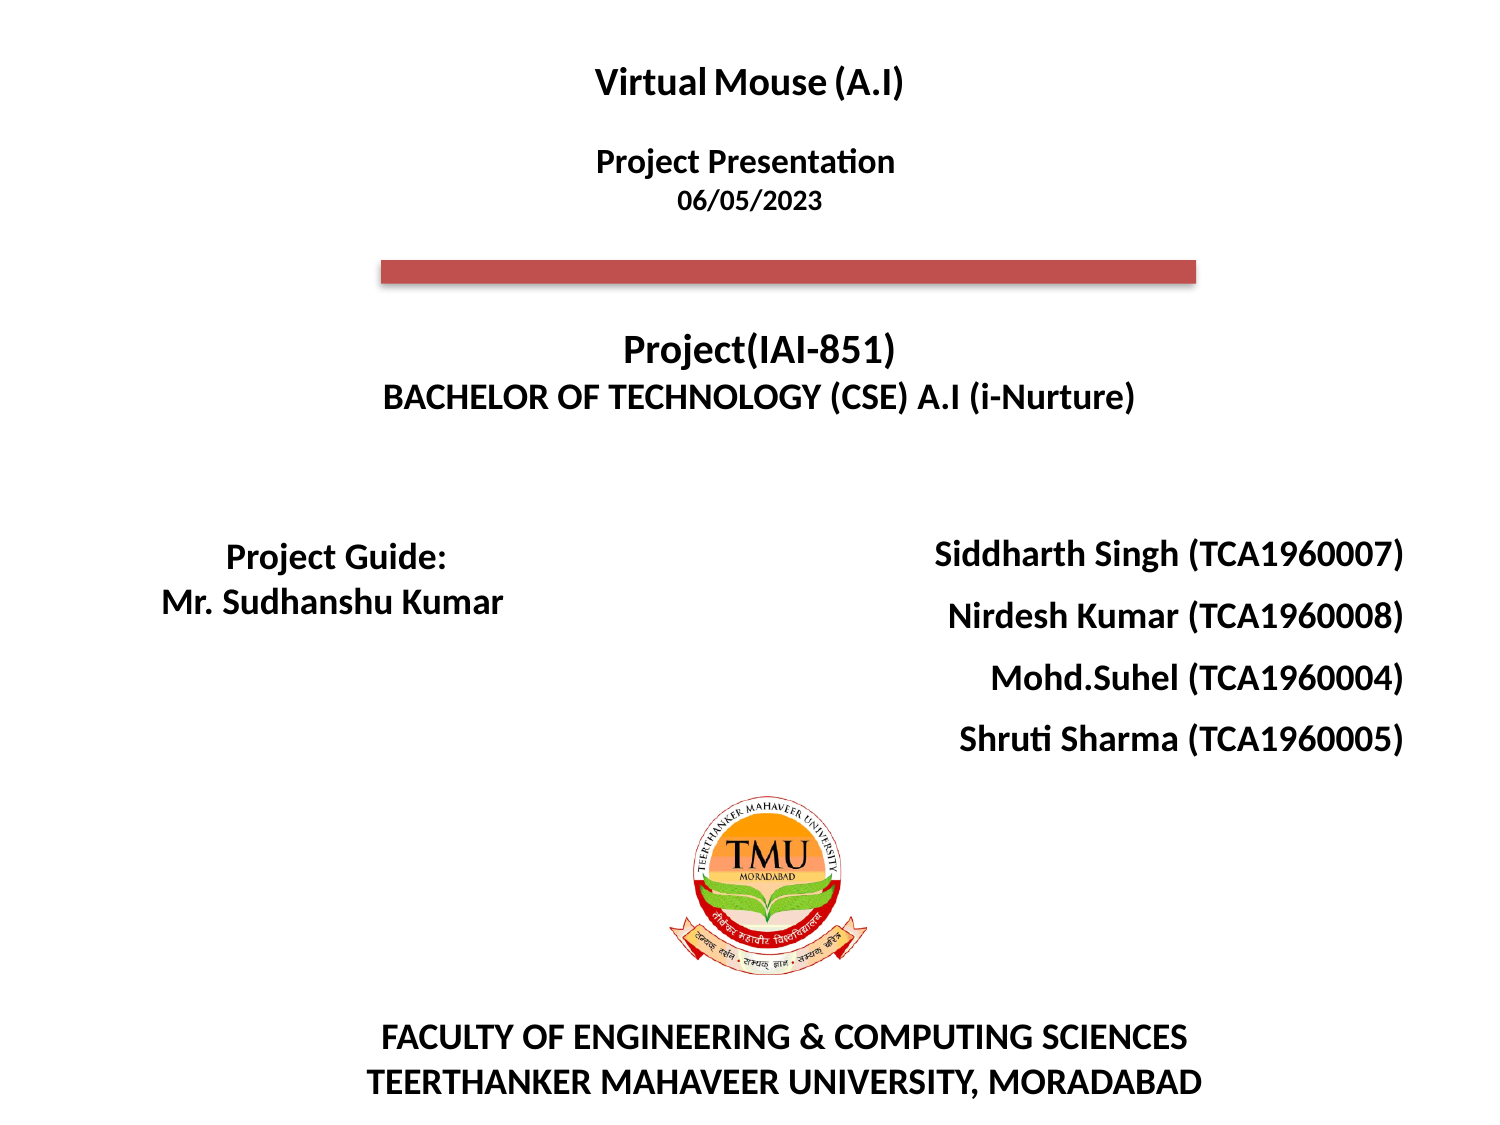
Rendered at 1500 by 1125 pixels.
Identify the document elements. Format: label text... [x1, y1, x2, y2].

text_box [379, 258, 1198, 286]
picture [669, 796, 868, 975]
title Virtual Mouse (A.I) Project Presentation 06/05/2023 [0, 47, 1500, 225]
text_box Siddharth Singh (TCA1960007) Nirdesh Kumar (TCA1960008) Mohd.Suhel (TCA1960004) Shruti Sharma (TCA1960005) [669, 521, 1420, 767]
text_box Project Guide: Mr. Sudhanshu Kumar [30, 524, 644, 630]
text_box Project(IAI-851) BACHELOR OF TECHNOLOGY (CSE) A.I (i-Nurture) [100, 314, 1420, 475]
text_box FACULTY OF ENGINEERING & COMPUTING SCIENCES TEERTHANKER MAHAVEER UNIVERSITY, MORADABAD [141, 1004, 1429, 1109]
